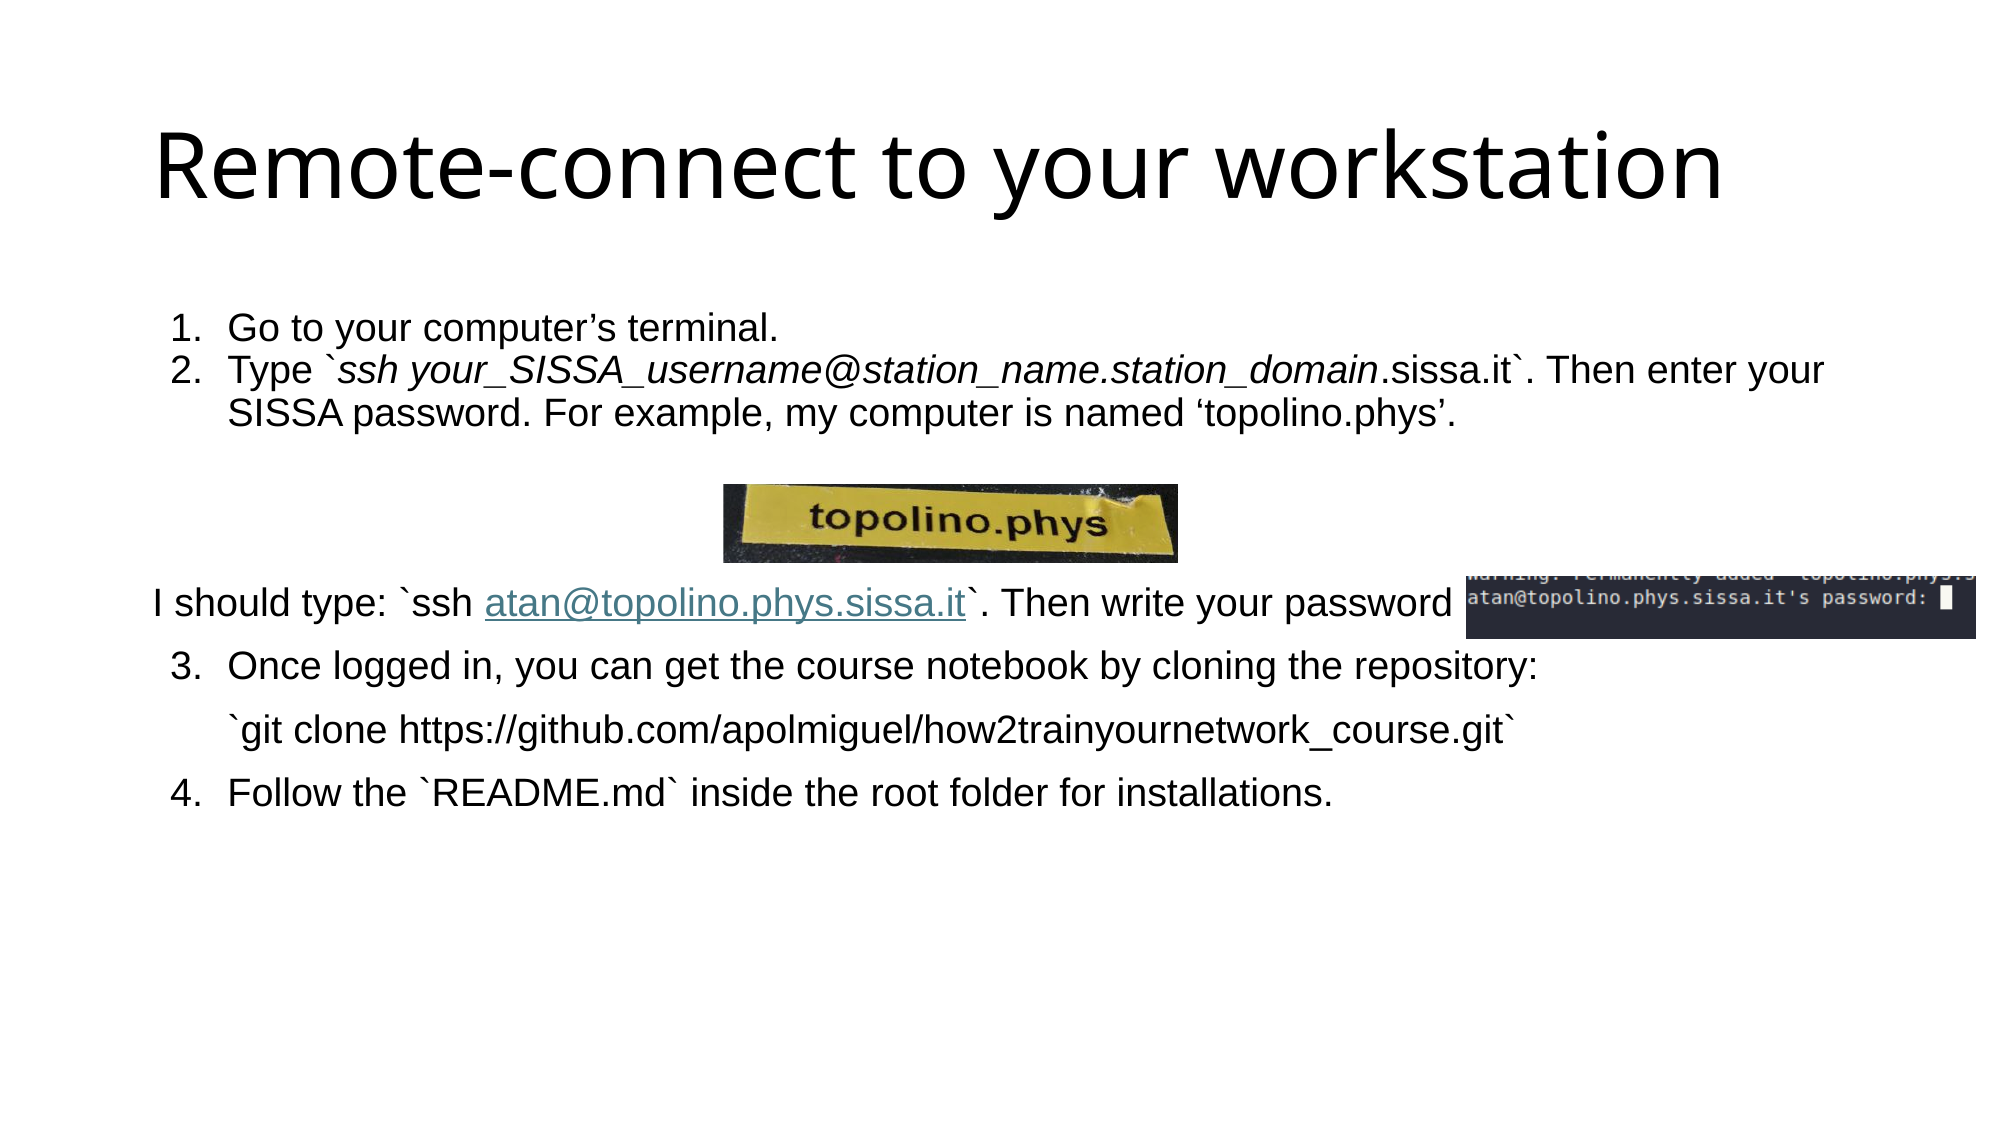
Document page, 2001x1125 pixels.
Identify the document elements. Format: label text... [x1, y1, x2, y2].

picture [1465, 576, 1976, 639]
list Go to your computer’s terminal. Type `ssh your_SISSA_username@station_name.station_domain.sissa.it`. Then enter your SISSA password. For example, my computer is named ‘topolino.phys’. I should type: `ssh atan@topolino.phys.sissa.it`. Then write your password Once logged in, you can get the course notebook by cloning the repository: `git clone https://github.com/apolmiguel/how2trainyournetwork_course.git` Follow the `README.md` inside the root folder for installations. [137, 299, 1863, 1014]
picture [723, 484, 1179, 563]
title Remote-connect to your workstation [137, 59, 1863, 278]
